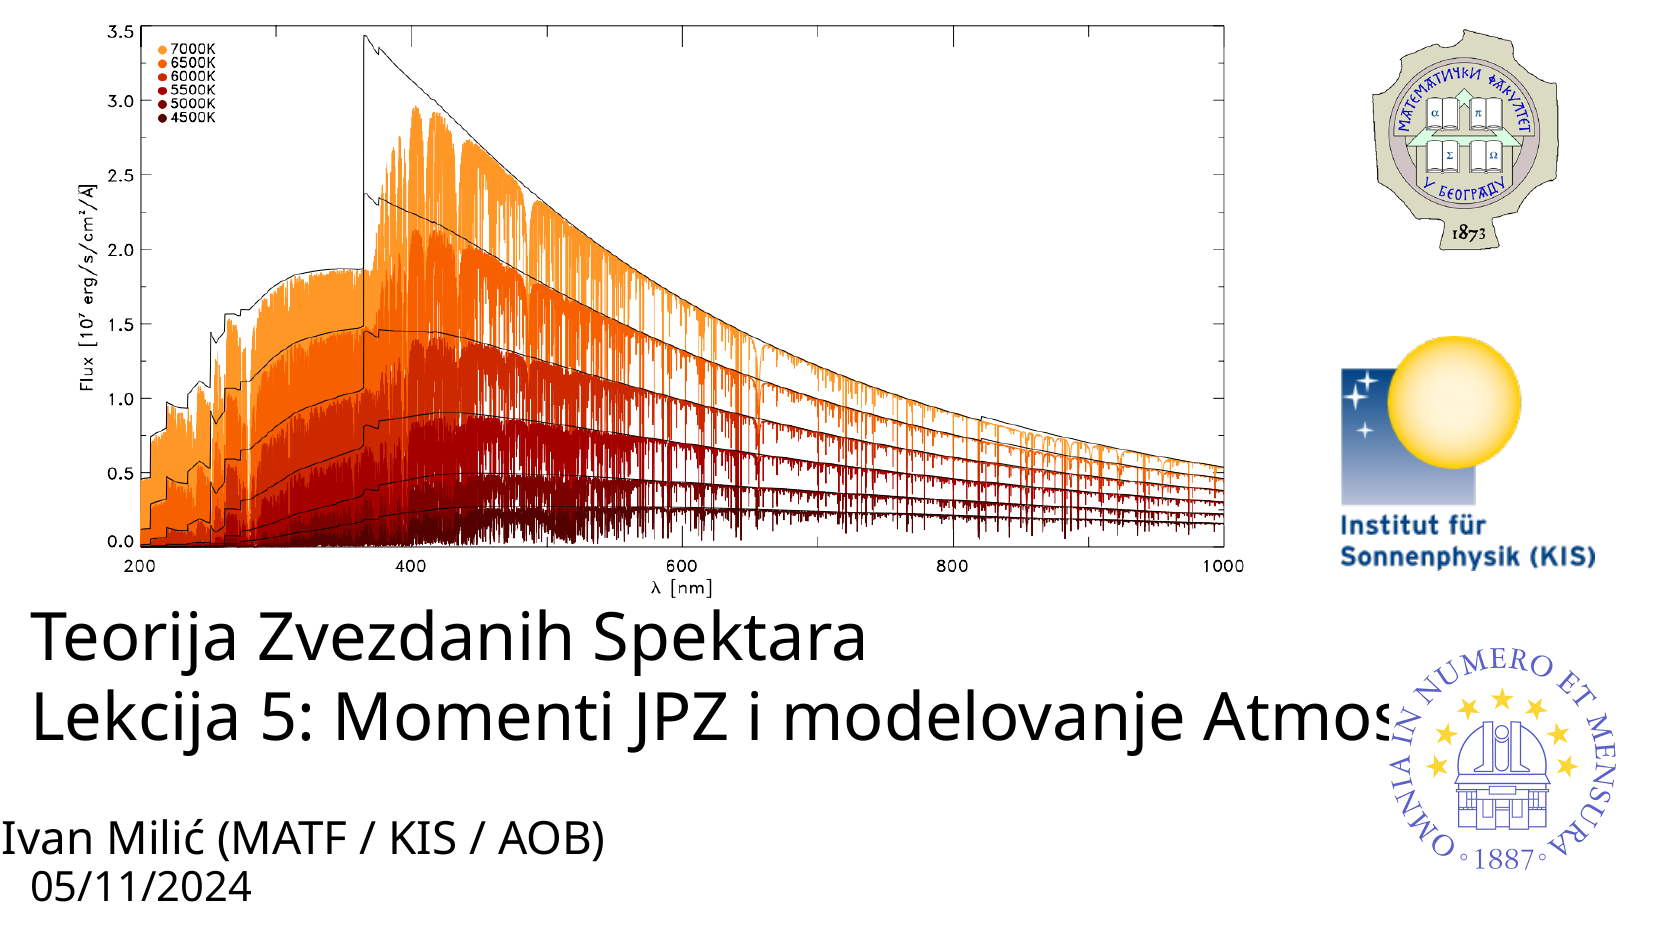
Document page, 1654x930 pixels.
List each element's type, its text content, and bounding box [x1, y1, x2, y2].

picture [29, 11, 1262, 601]
text_box Ivan Milić (MATF / KIS / AOB) [0, 801, 621, 871]
picture [1341, 336, 1596, 572]
subtitle 05/11/2024 [30, 847, 1530, 923]
text_box Teorija Zvezdanih Spektara Lekcija 5: Momenti JPZ i modelovanje Atmosfera [30, 555, 1595, 793]
picture [1274, 0, 1654, 282]
picture [1388, 648, 1616, 871]
